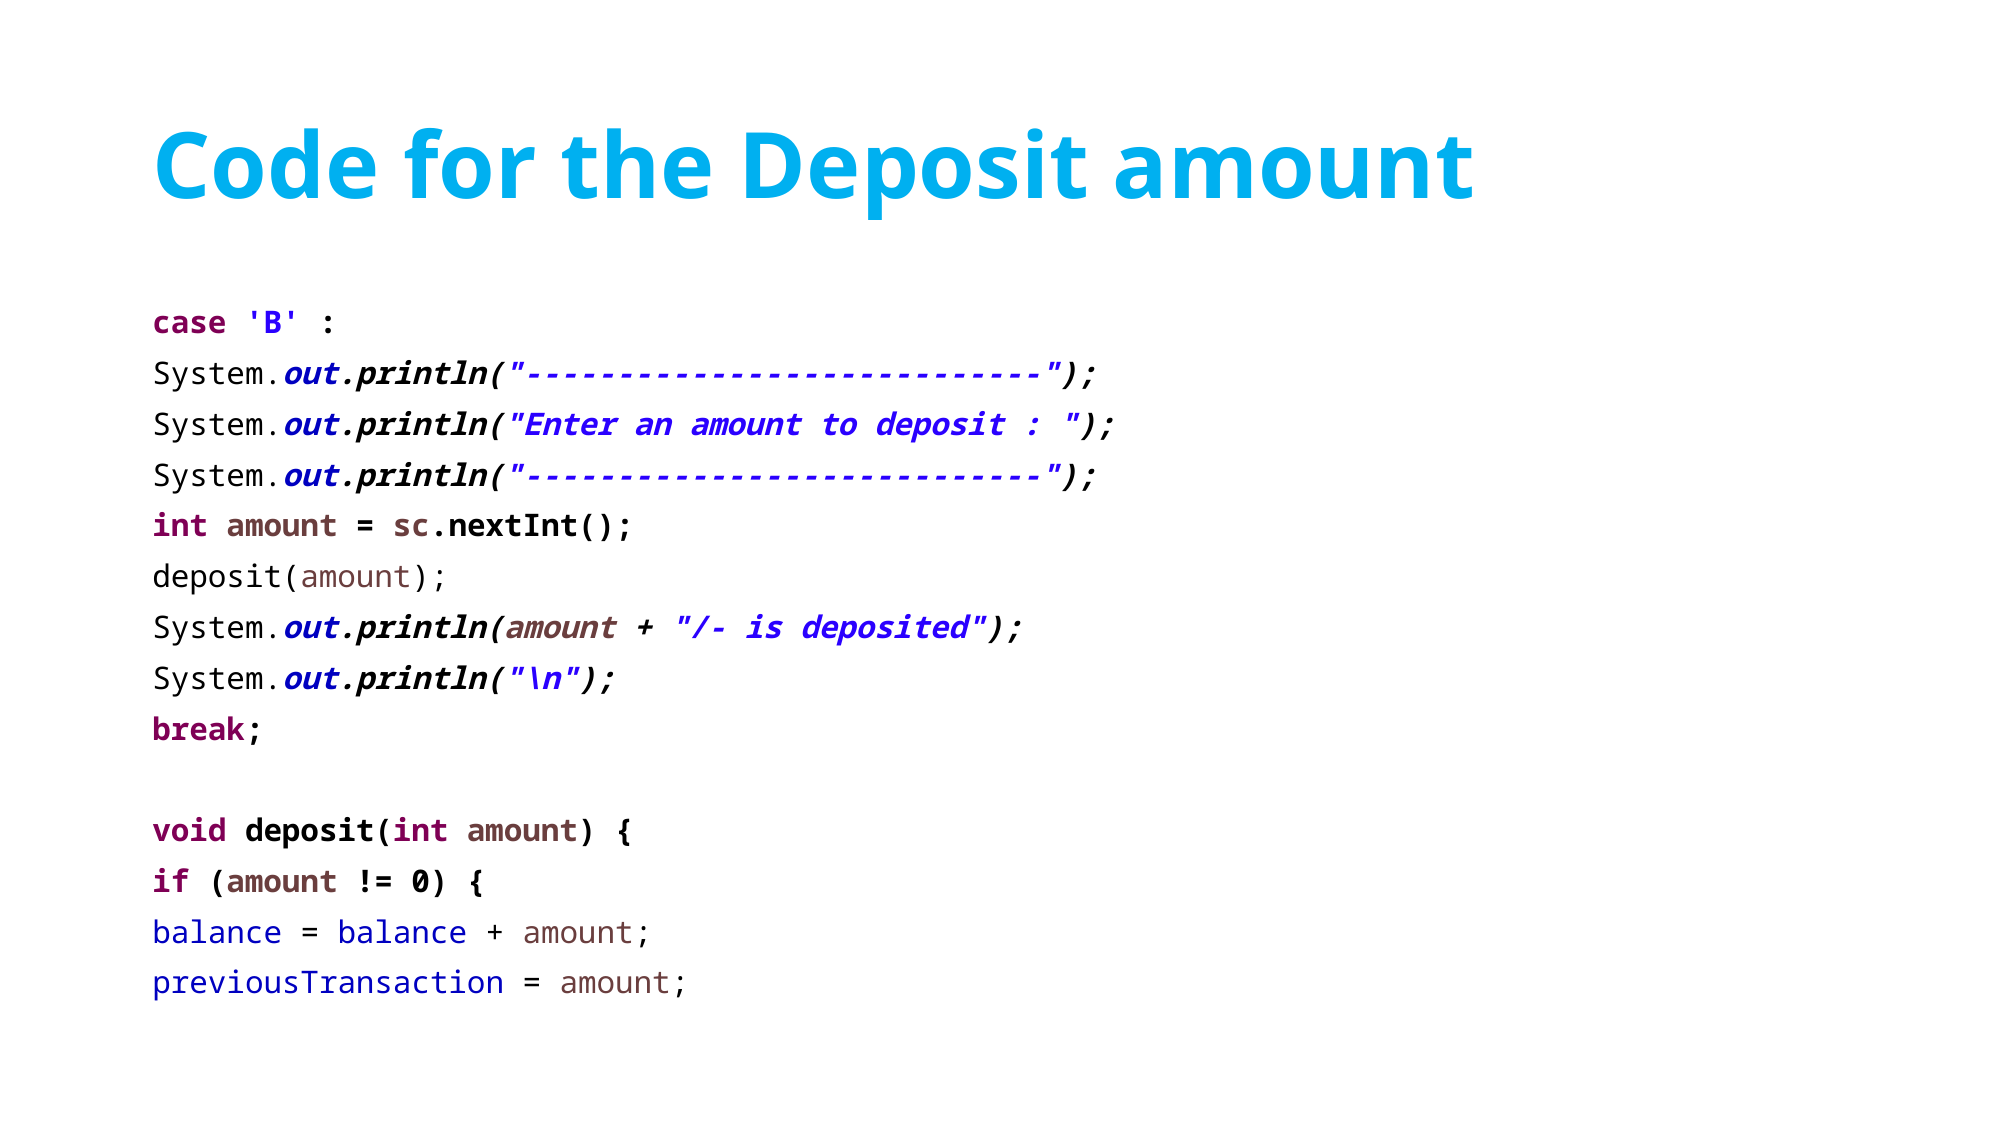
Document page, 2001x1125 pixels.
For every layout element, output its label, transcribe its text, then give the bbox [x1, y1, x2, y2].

title Code for the Deposit amount [137, 59, 1863, 278]
list case 'B' : System.out.println("----------------------------"); System.out.println("Enter an amount to deposit : "); System.out.println("----------------------------"); int amount = sc.nextInt(); deposit(amount); System.out.println(amount + "/- is deposited"); System.out.println("\n"); break; void deposit(int amount) { if (amount != 0) { balance = balance + amount; previousTransaction = amount; [137, 299, 1863, 1014]
